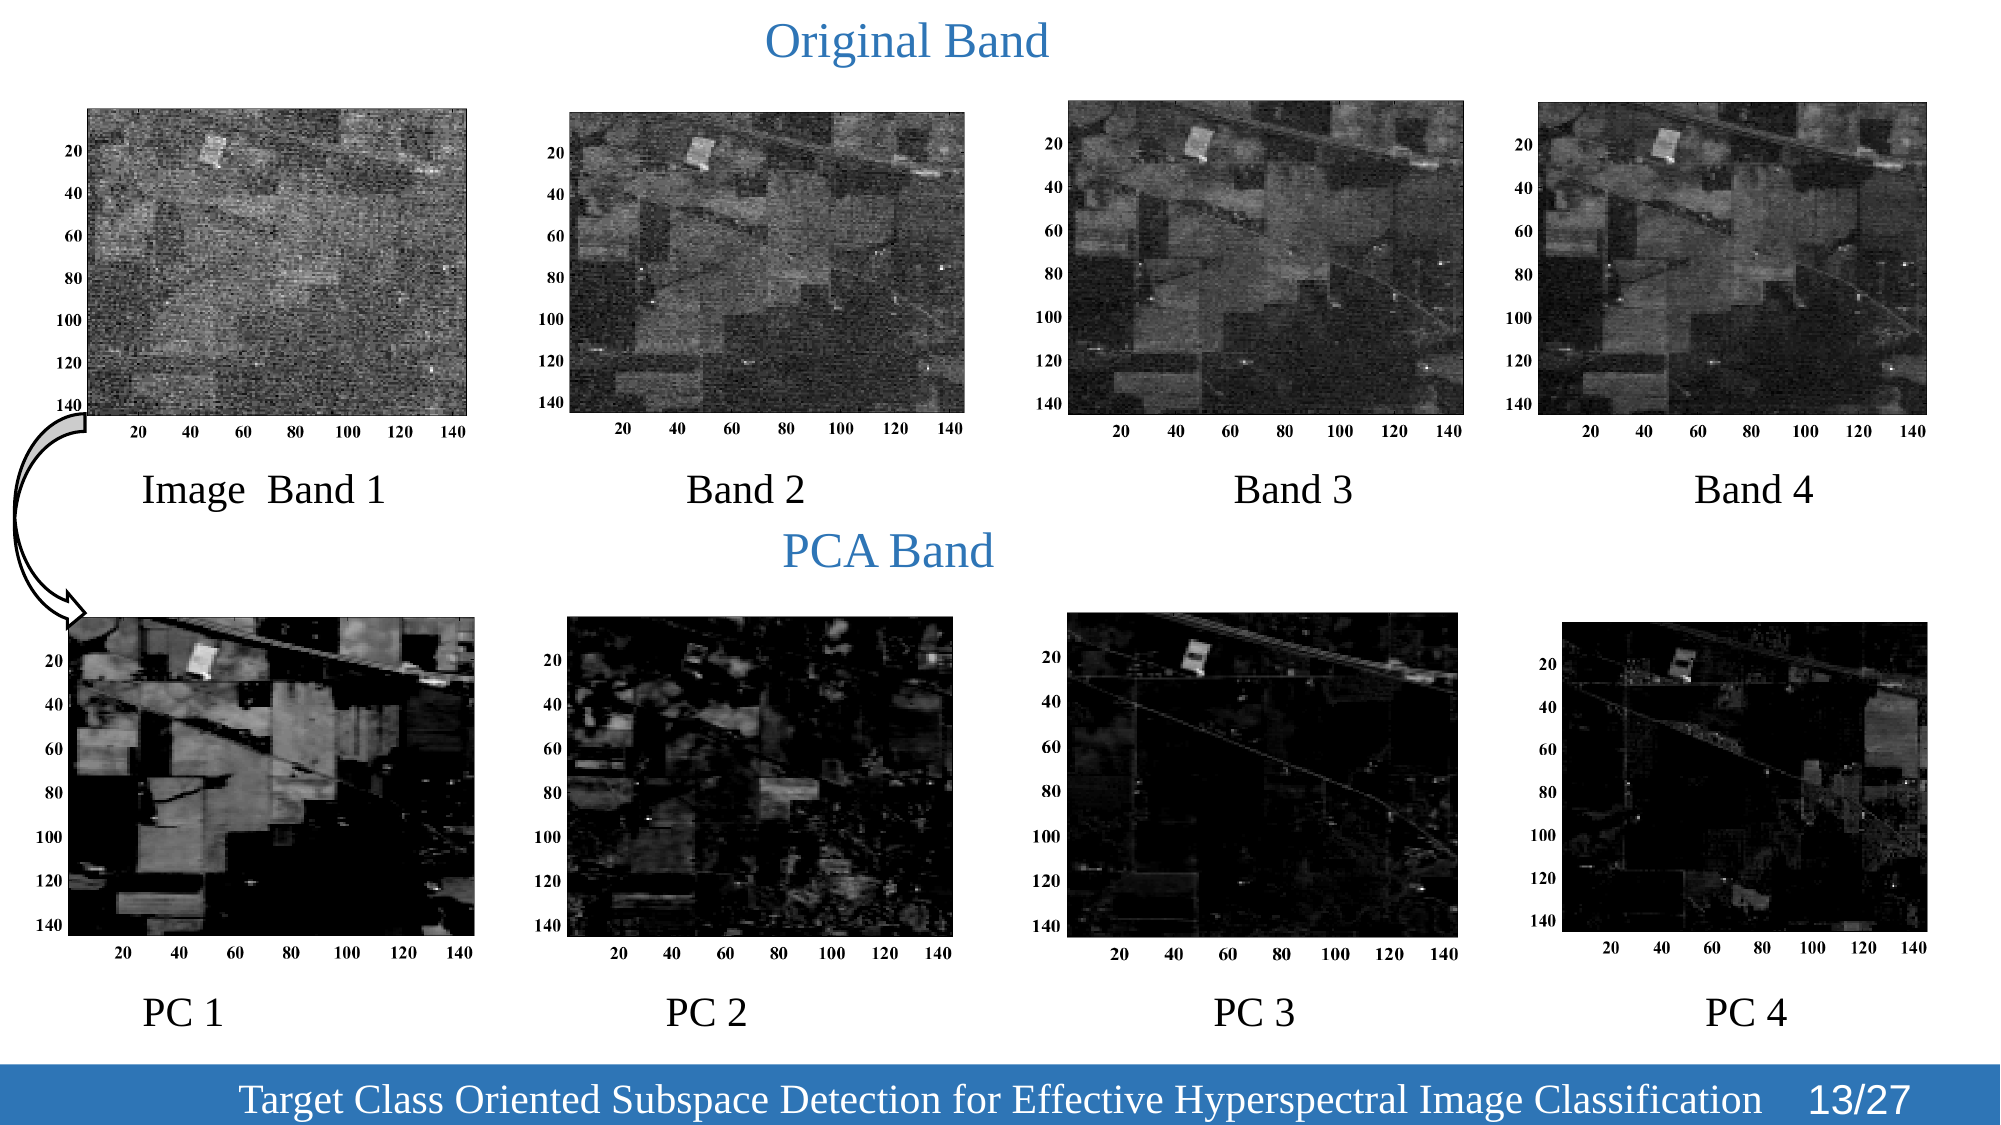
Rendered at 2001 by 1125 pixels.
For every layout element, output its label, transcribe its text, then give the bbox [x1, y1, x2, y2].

text_box [13, 457, 47, 587]
picture [1001, 582, 1972, 981]
text_box PC 1 PC 2 PC 3 PC 4 [127, 977, 1960, 1043]
text_box Target Class Oriented Subspace Detection for Effective Hyperspectral Image Classification [0, 1064, 2000, 1125]
text_box Original Band [0, 0, 2000, 75]
picture [0, 587, 1000, 980]
text_box PCA Band [767, 510, 1010, 586]
picture [23, 71, 1975, 457]
text_box Image Band 1 Band 2 Band 3 Band 4 [116, 454, 1829, 520]
slide_number 13/27 [1412, 1068, 1927, 1125]
